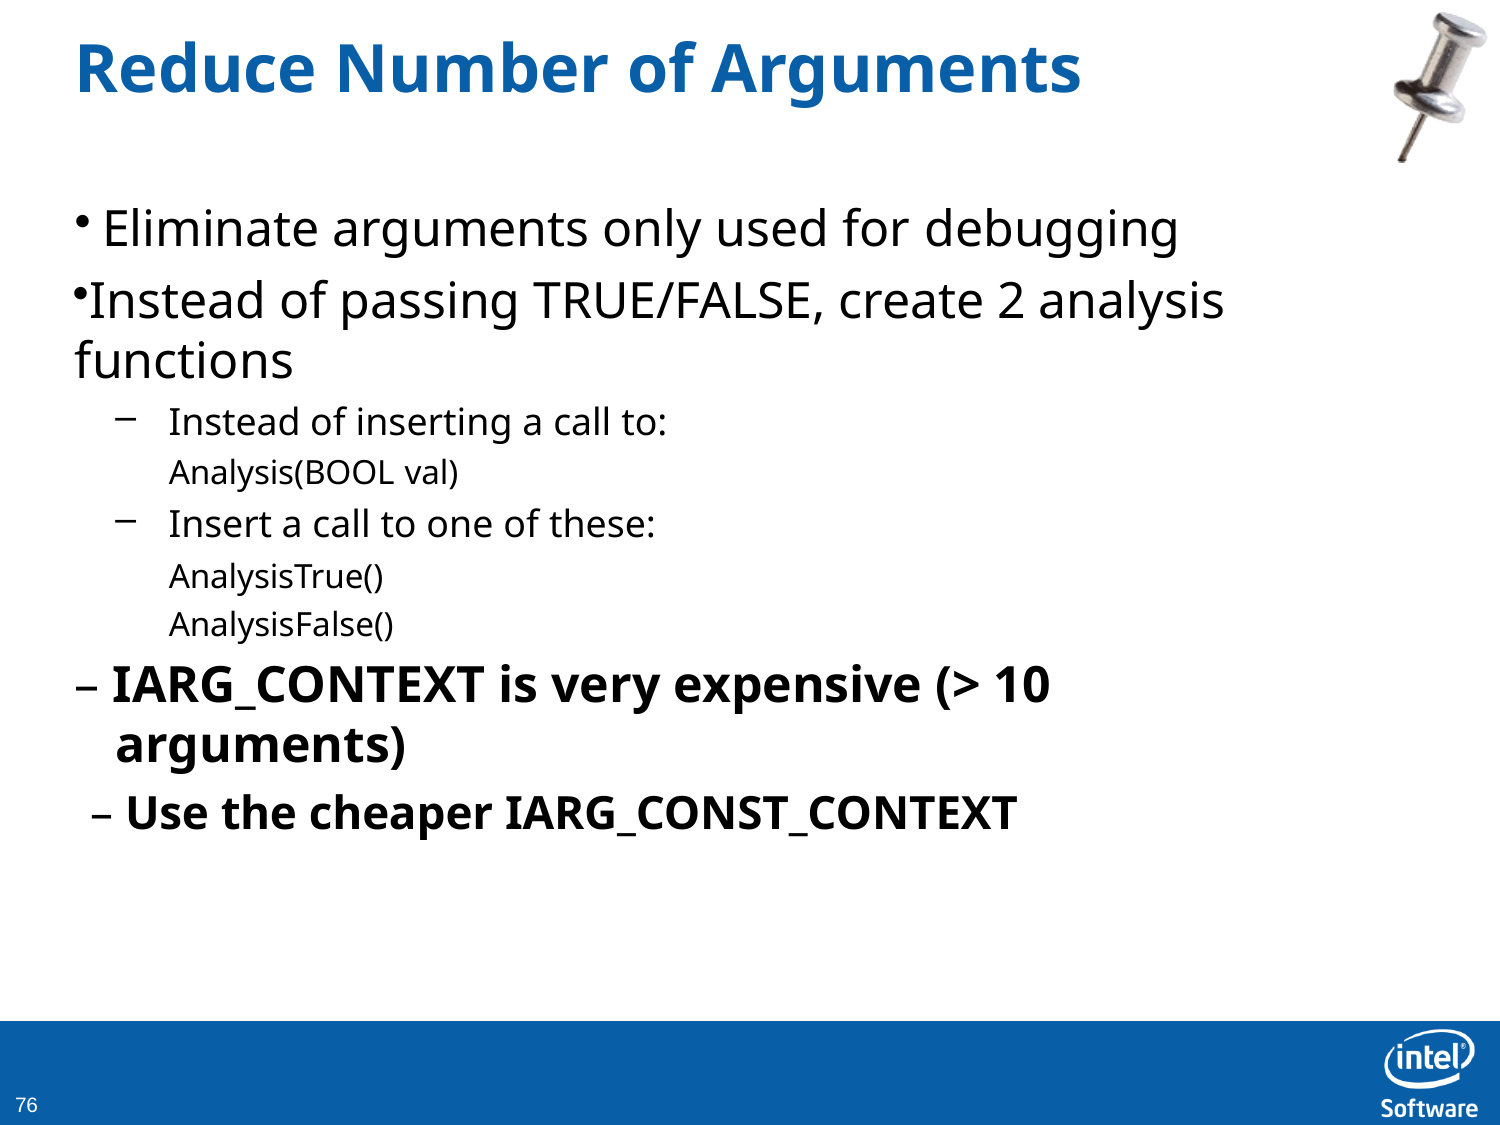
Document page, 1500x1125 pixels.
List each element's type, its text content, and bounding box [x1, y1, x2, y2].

picture [1362, 1010, 1500, 1125]
text_box [1393, 12, 1488, 163]
slide_number 10 [10, 1092, 43, 1125]
title Reduce Number of Arguments [72, 23, 1204, 182]
text_box Eliminate arguments only used for debugging Instead of passing TRUE/FALSE, create 2 analysis functions Instead of inserting a call to: Analysis(BOOL val) Insert a call to one of these: AnalysisTrue() AnalysisFalse() – IARG_CONTEXT is very expensive (> 10 arguments) – Use the cheaper IARG_CONST_CONTEXT [72, 182, 1359, 839]
